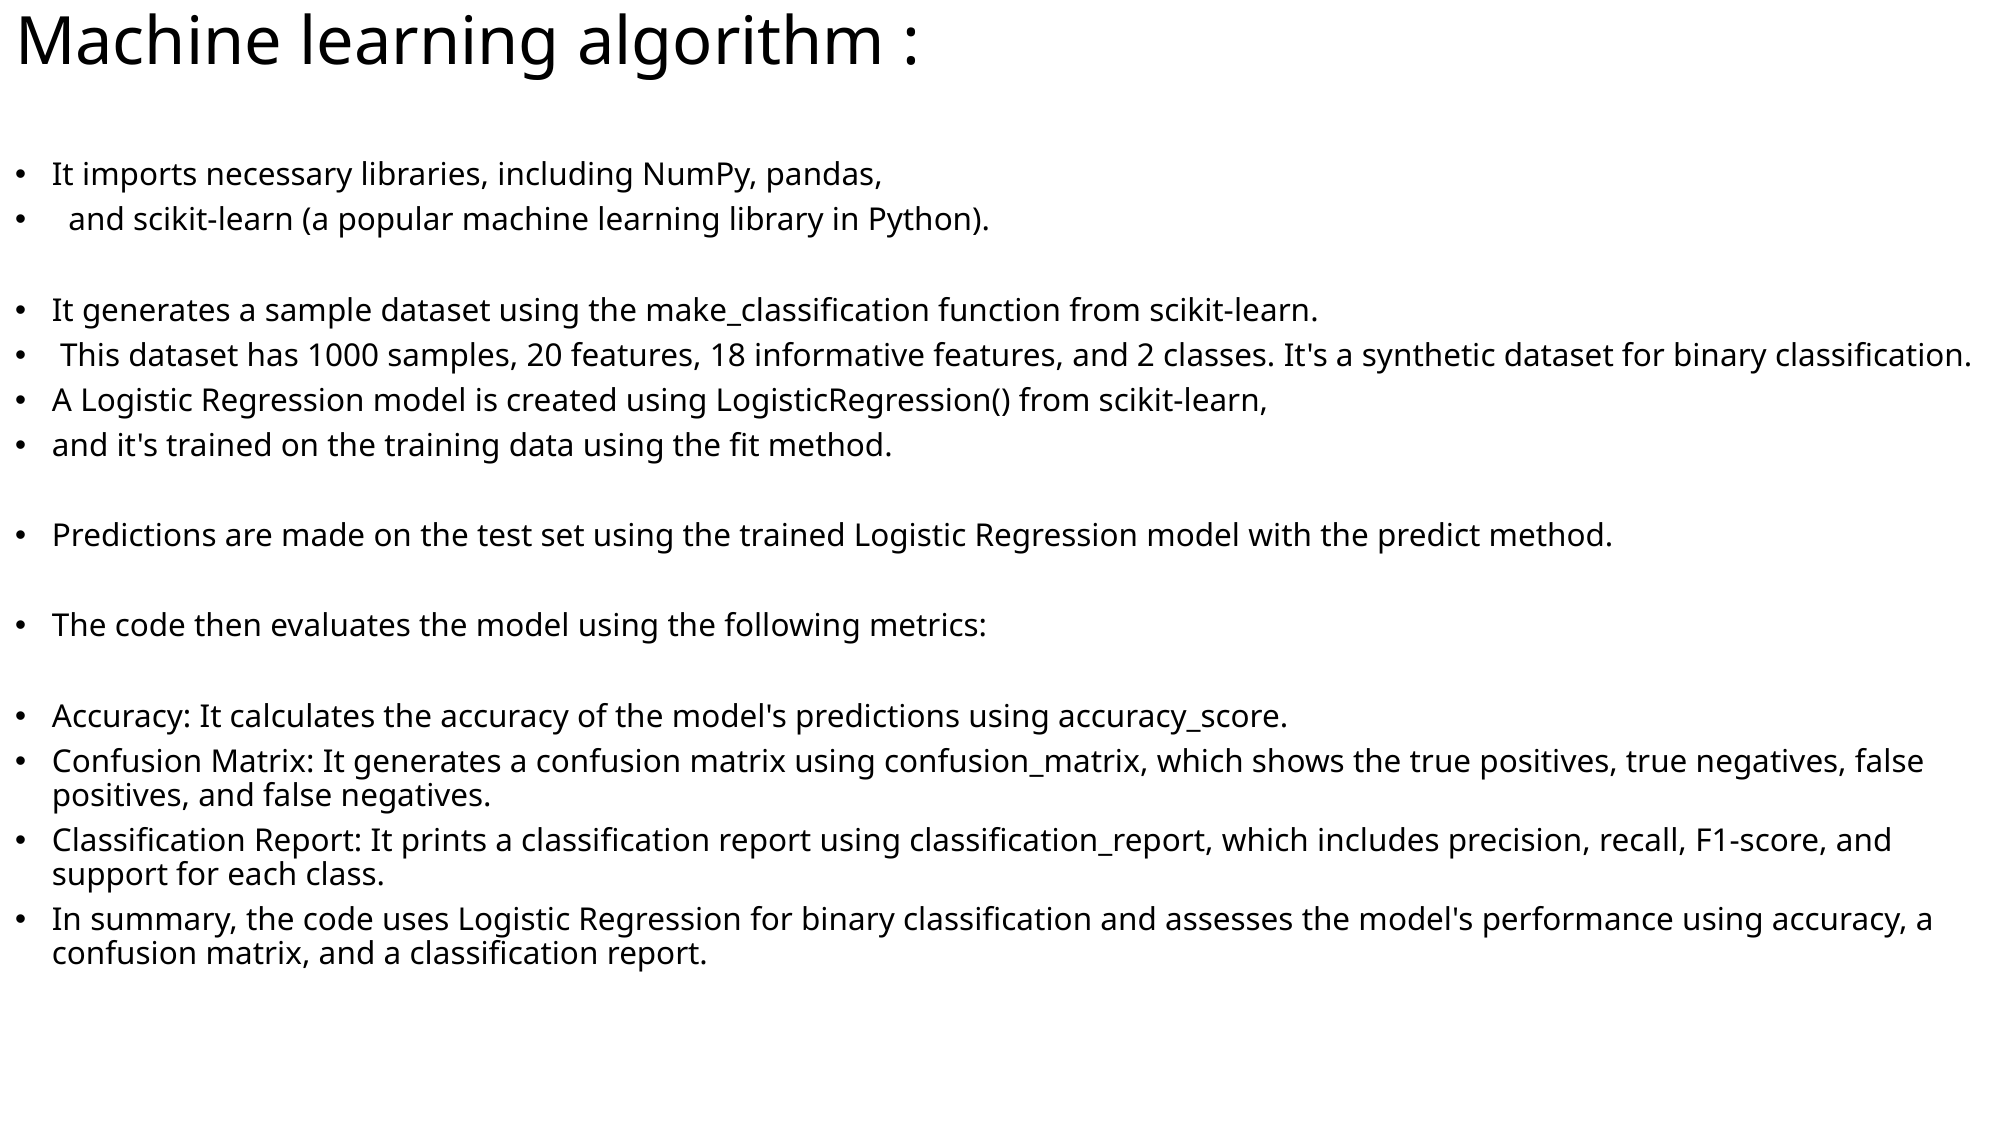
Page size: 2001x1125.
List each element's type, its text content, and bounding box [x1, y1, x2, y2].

list It imports necessary libraries, including NumPy, pandas, and scikit-learn (a popular machine learning library in Python). It generates a sample dataset using the make_classification function from scikit-learn. This dataset has 1000 samples, 20 features, 18 informative features, and 2 classes. It's a synthetic dataset for binary classification. A Logistic Regression model is created using LogisticRegression() from scikit-learn, and it's trained on the training data using the fit method. Predictions are made on the test set using the trained Logistic Regression model with the predict method. The code then evaluates the model using the following metrics: Accuracy: It calculates the accuracy of the model's predictions using accuracy_score. Confusion Matrix: It generates a confusion matrix using confusion_matrix, which shows the true positives, true negatives, false positives, and false negatives. Classification Report: It prints a classification report using classification_report, which includes precision, recall, F1-score, and support for each class. In summary, the code uses Logistic Regression for binary classification and assesses the model's performance using accuracy, a confusion matrix, and a classification report. [0, 151, 2000, 1014]
title Machine learning algorithm : [0, 0, 1725, 151]
